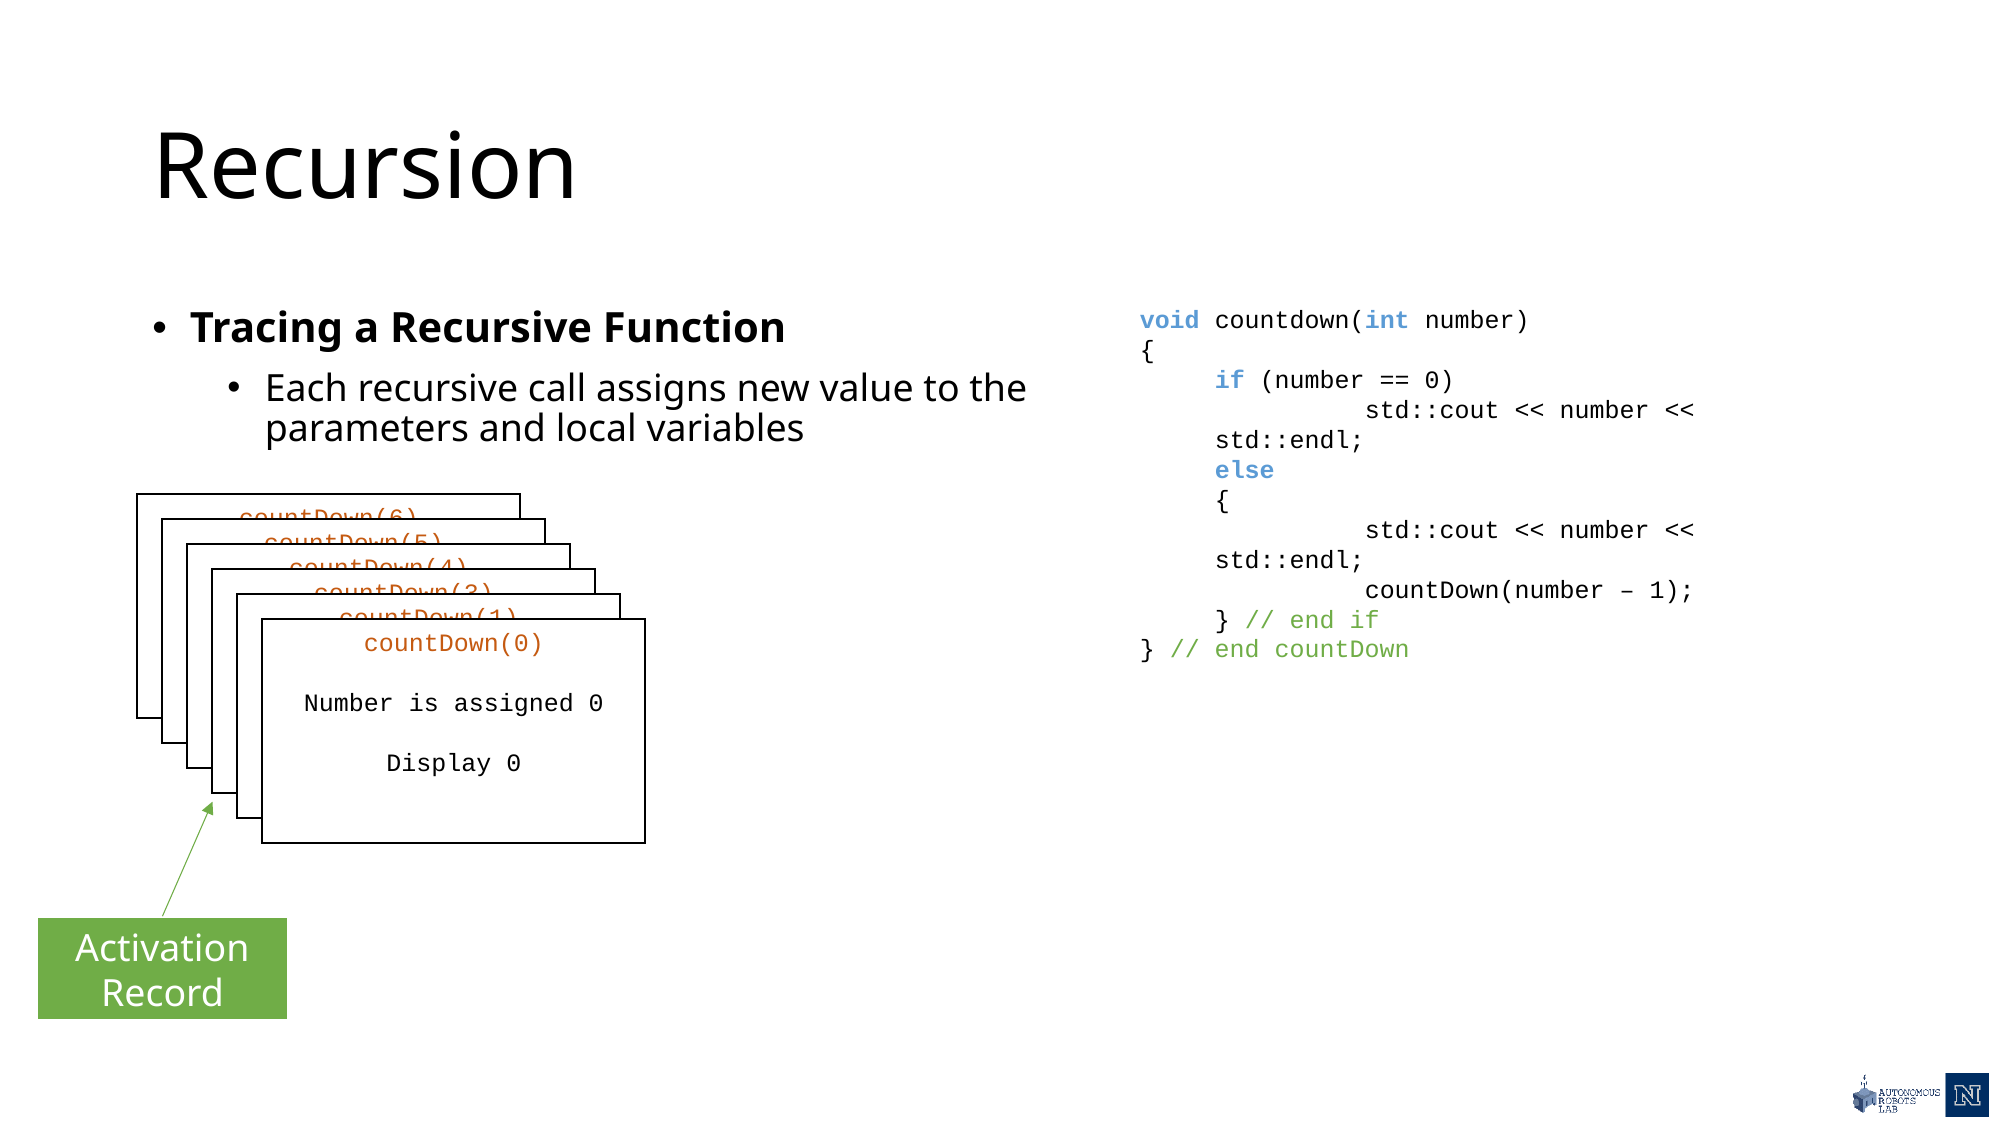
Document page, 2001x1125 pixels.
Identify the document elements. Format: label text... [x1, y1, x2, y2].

picture [1850, 1073, 1989, 1117]
text_box countDown(6) Number is assigned 6 Display 6 Call countDown(5) [136, 493, 521, 719]
text_box countDown(1) Number is assigned 1 Display 1 Call countDown(0) [236, 593, 621, 819]
text_box void countdown(int number) { if (number == 0) std::cout << number << std::endl; else { std::cout << number << std::endl; countDown(number – 1); } // end if } // end countDown [1124, 296, 1863, 671]
text_box Activation Record [34, 915, 291, 1022]
list Tracing a Recursive Function Each recursive call assigns new value to the parameters and local variables [137, 299, 1065, 1014]
text_box countDown(0) Number is assigned 0 Display 0 [261, 618, 646, 844]
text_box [162, 801, 213, 917]
text_box countDown(5) Number is assigned 5 Display 5 Call countDown(4) [161, 518, 546, 744]
text_box countDown(3) Number is assigned 3 Display 3 Call countDown(2) [211, 568, 596, 794]
text_box countDown(4) Number is assigned 4 Display 4 Call countDown(3) [186, 543, 571, 769]
title Recursion [137, 59, 1863, 278]
